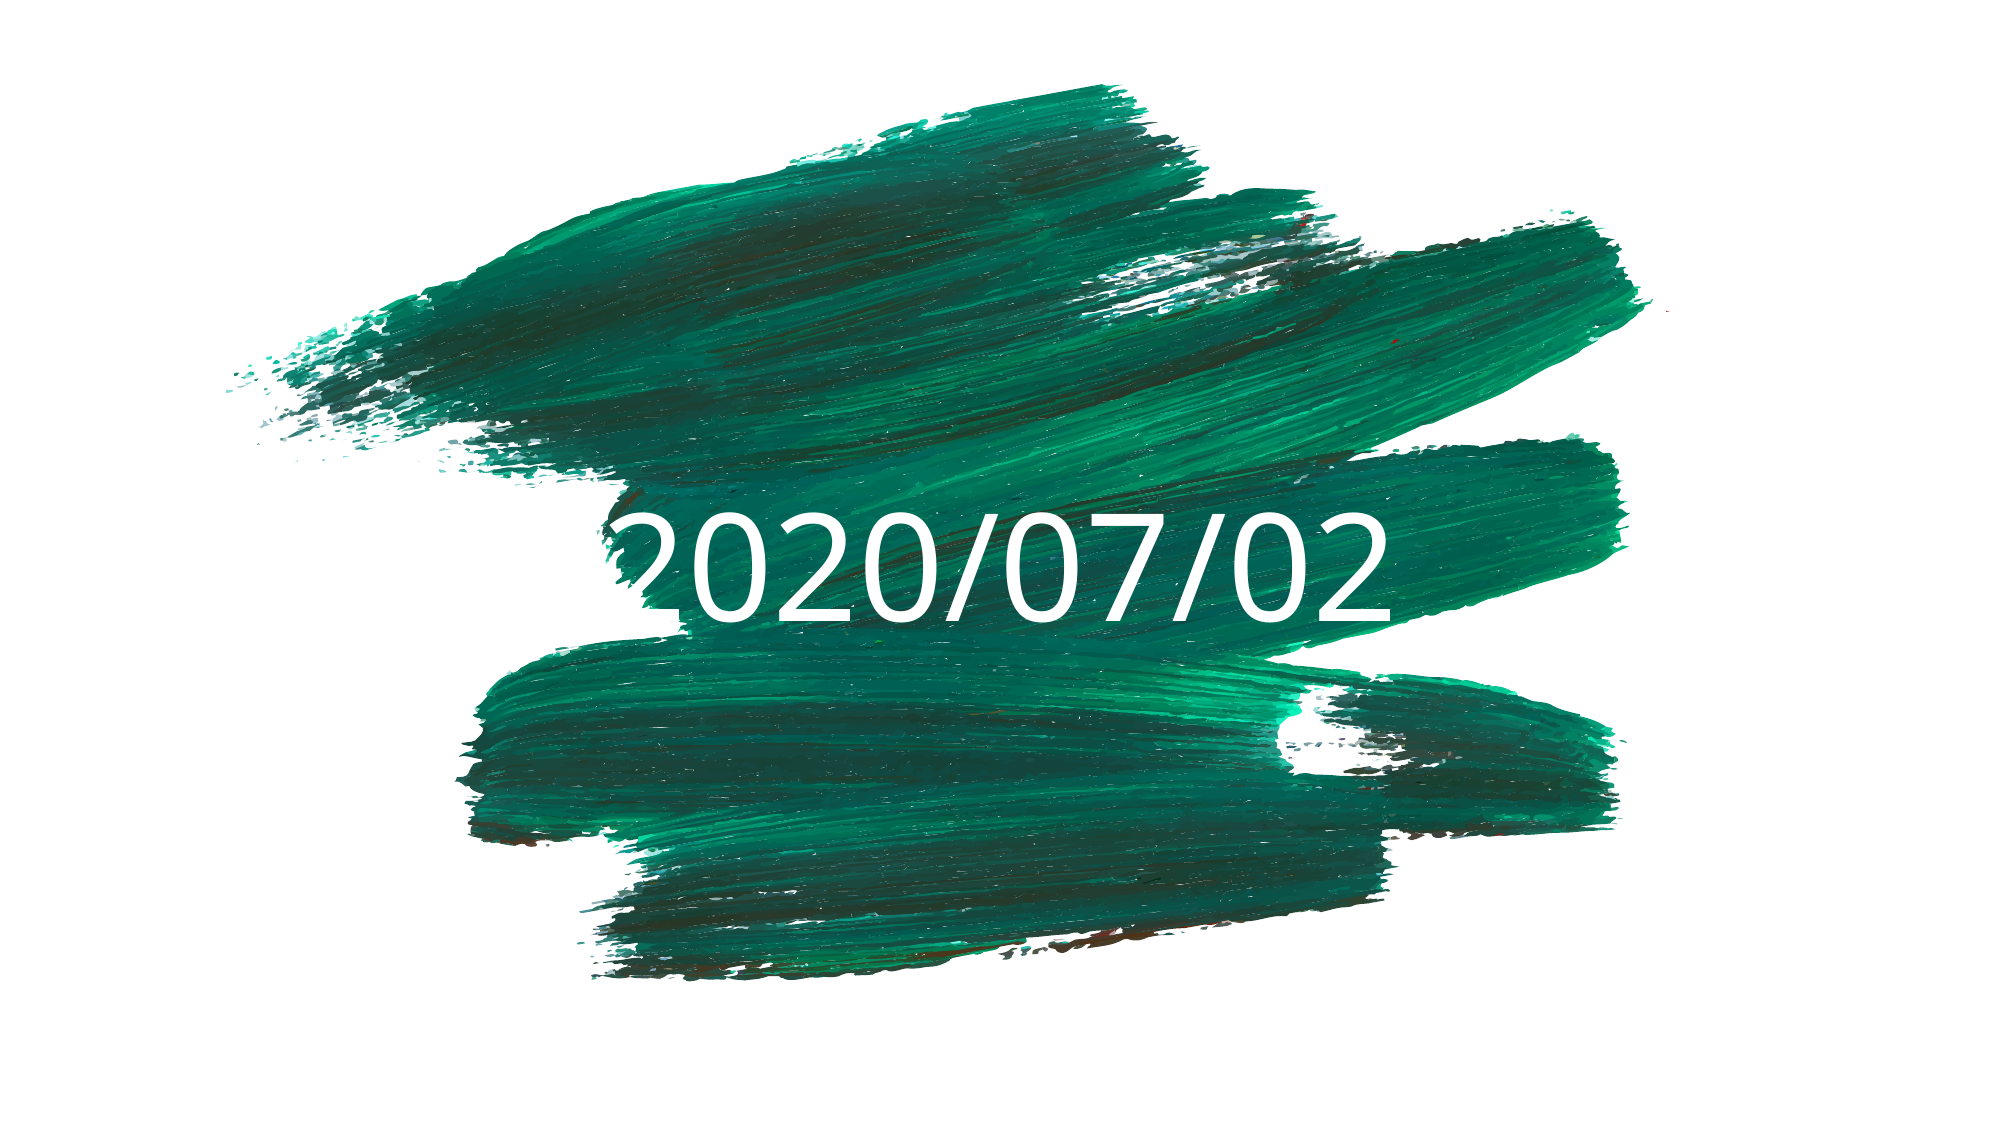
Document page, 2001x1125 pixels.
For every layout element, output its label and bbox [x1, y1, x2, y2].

picture [265, 112, 1703, 967]
